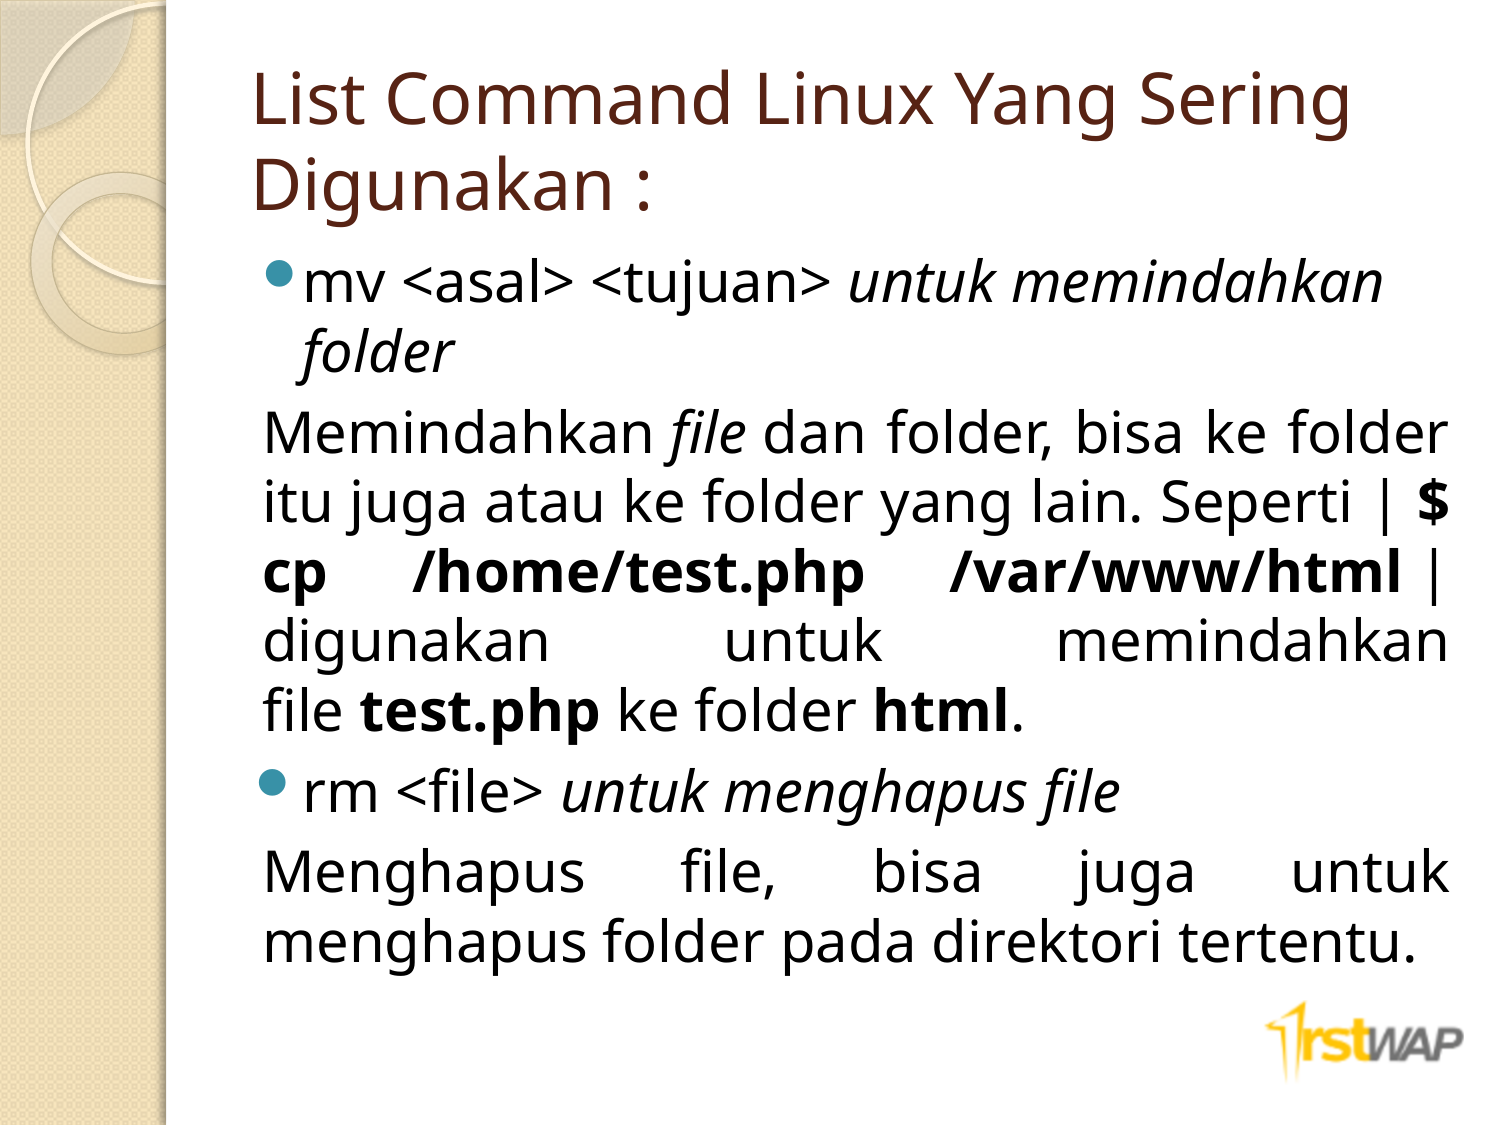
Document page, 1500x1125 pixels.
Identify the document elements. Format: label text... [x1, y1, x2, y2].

list mv <asal> <tujuan> untuk memindahkan folder Memindahkan file dan folder, bisa ke folder itu juga atau ke folder yang lain. Seperti | $ cp /home/test.php /var/www/html | digunakan untuk memindahkan file test.php ke folder html. rm <file> untuk menghapus file Menghapus file, bisa juga untuk menghapus folder pada direktori tertentu. [235, 237, 1466, 1025]
title List Command Linux Yang Sering Digunakan : [235, 45, 1466, 233]
picture [1263, 982, 1464, 1104]
